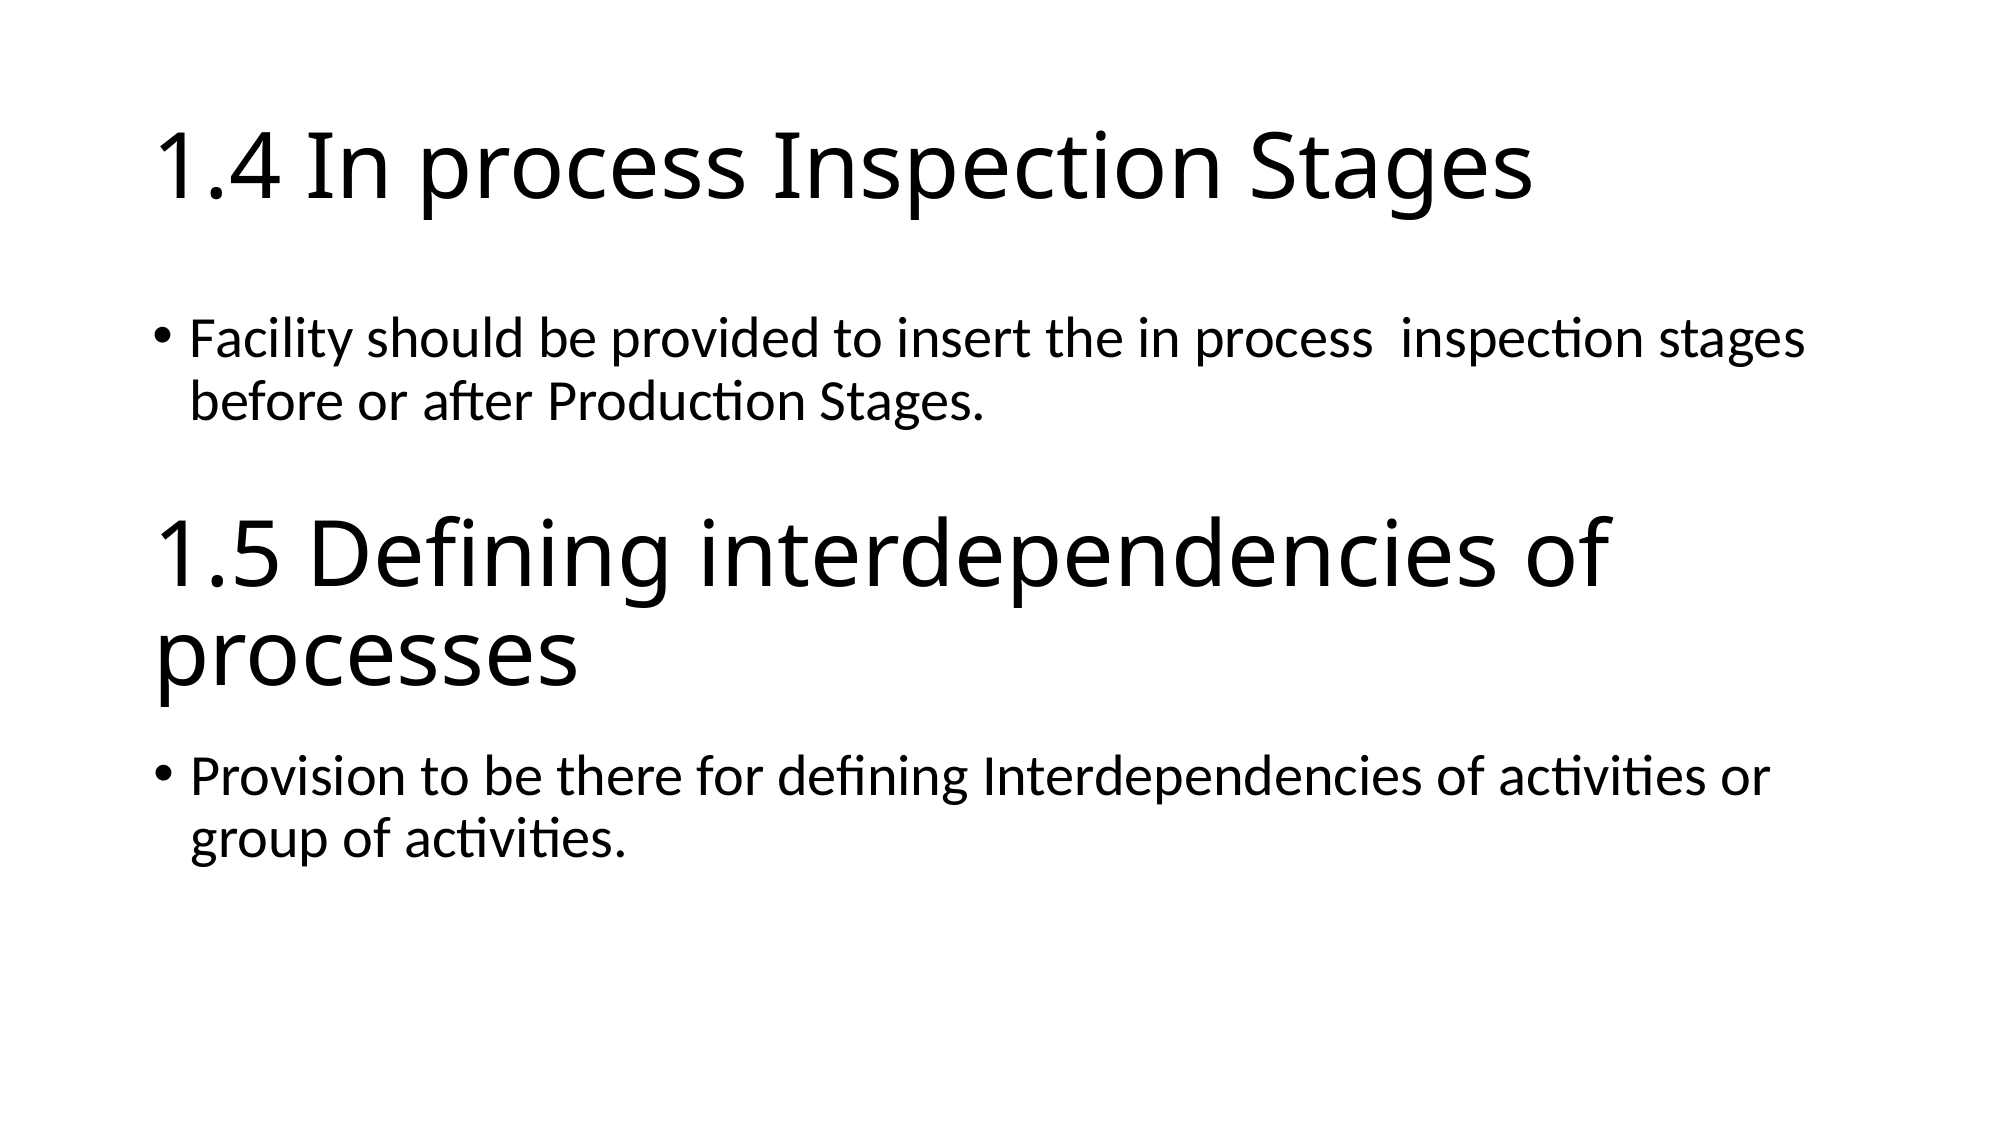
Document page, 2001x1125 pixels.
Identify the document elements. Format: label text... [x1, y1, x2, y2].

list Facility should be provided to insert the in process inspection stages before or after Production Stages. [137, 299, 1863, 458]
title 1.4 In process Inspection Stages [137, 59, 1863, 278]
text_box 1.5 Defining interdependencies of processes [138, 497, 1864, 716]
text_box Provision to be there for defining Interdependencies of activities or group of activities. [138, 737, 1864, 896]
